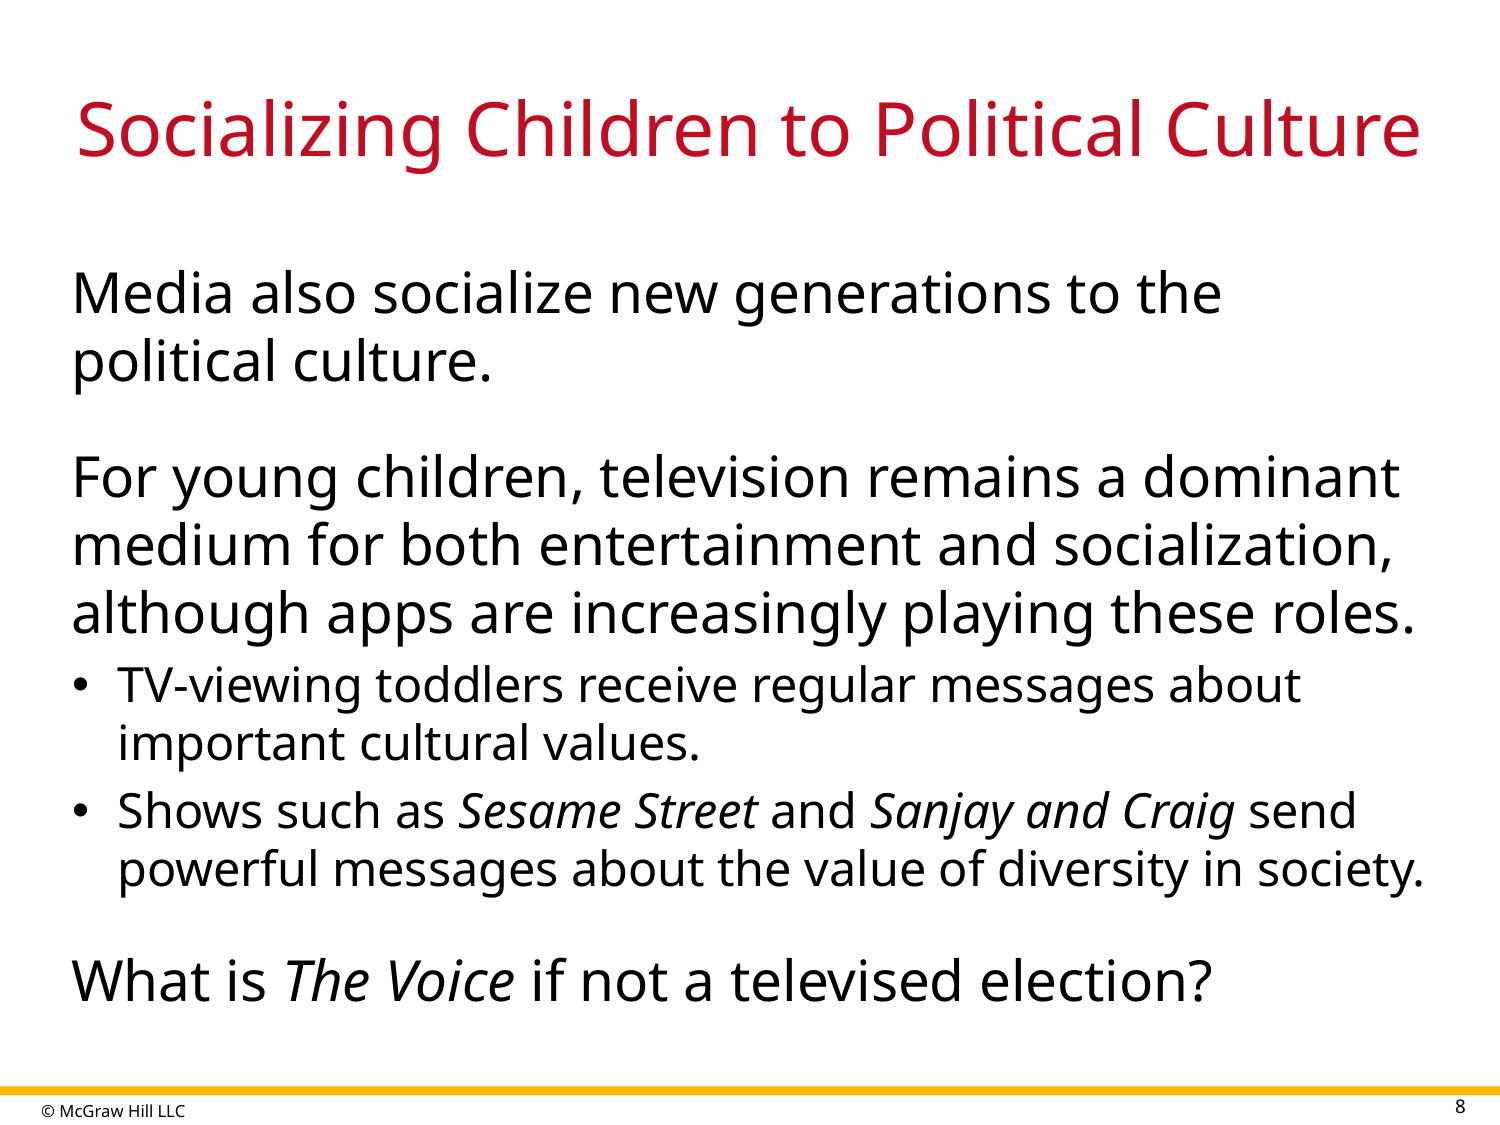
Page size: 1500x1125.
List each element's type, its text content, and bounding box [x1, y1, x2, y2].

title Socializing Children to Political Culture [54, 30, 1446, 222]
slide_number 8 [1415, 1094, 1474, 1122]
list Media also socialize new generations to the political culture. For young children, television remains a dominant medium for both entertainment and socialization, although apps are increasingly playing these roles. TV-viewing toddlers receive regular messages about important cultural values. Shows such as Sesame Street and Sanjay and Craig send powerful messages about the value of diversity in society. What is The Voice if not a televised election? [56, 249, 1444, 1075]
